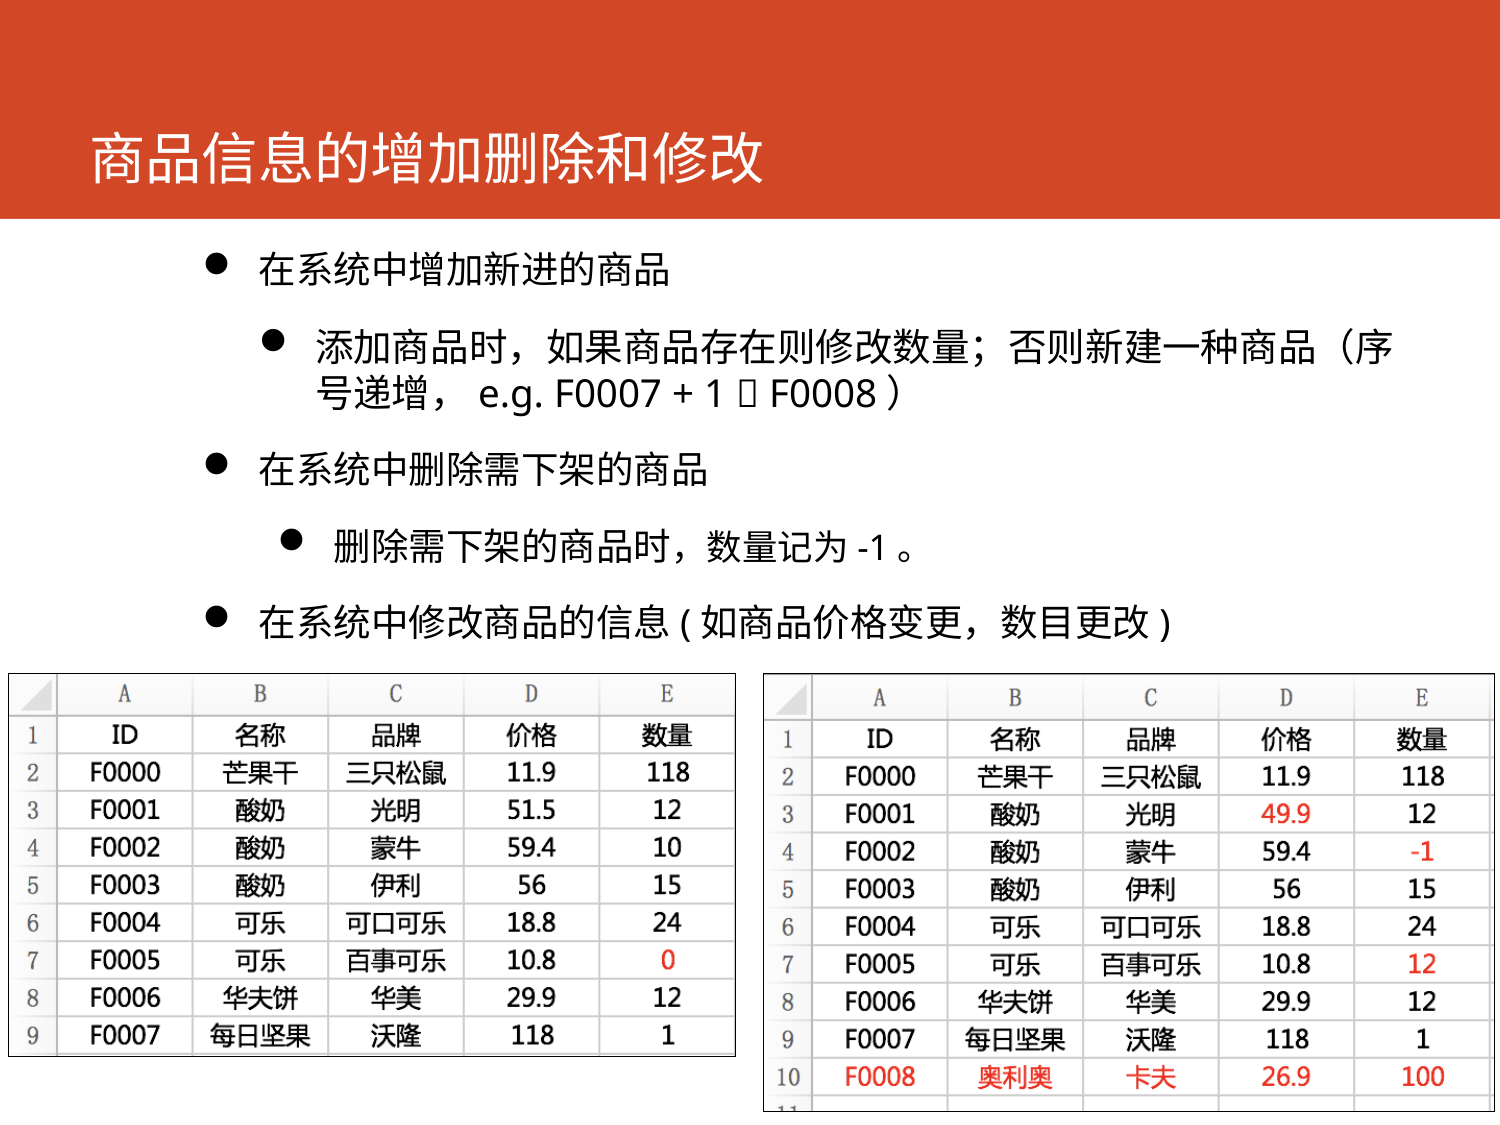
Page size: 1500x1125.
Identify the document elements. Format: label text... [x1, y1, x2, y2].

picture [8, 673, 736, 1057]
list 在系统中增加新进的商品 添加商品时，如果商品存在则修改数量；否则新建一种商品（序号递增，e.g. F0007 + 1  F0008） 在系统中删除需下架的商品 删除需下架的商品时，数量记为-1。 在系统中修改商品的信息(如商品价格变更，数目更改) [103, 238, 1424, 1089]
picture [763, 673, 1495, 1111]
title 商品信息的增加删除和修改 [74, 0, 1397, 199]
